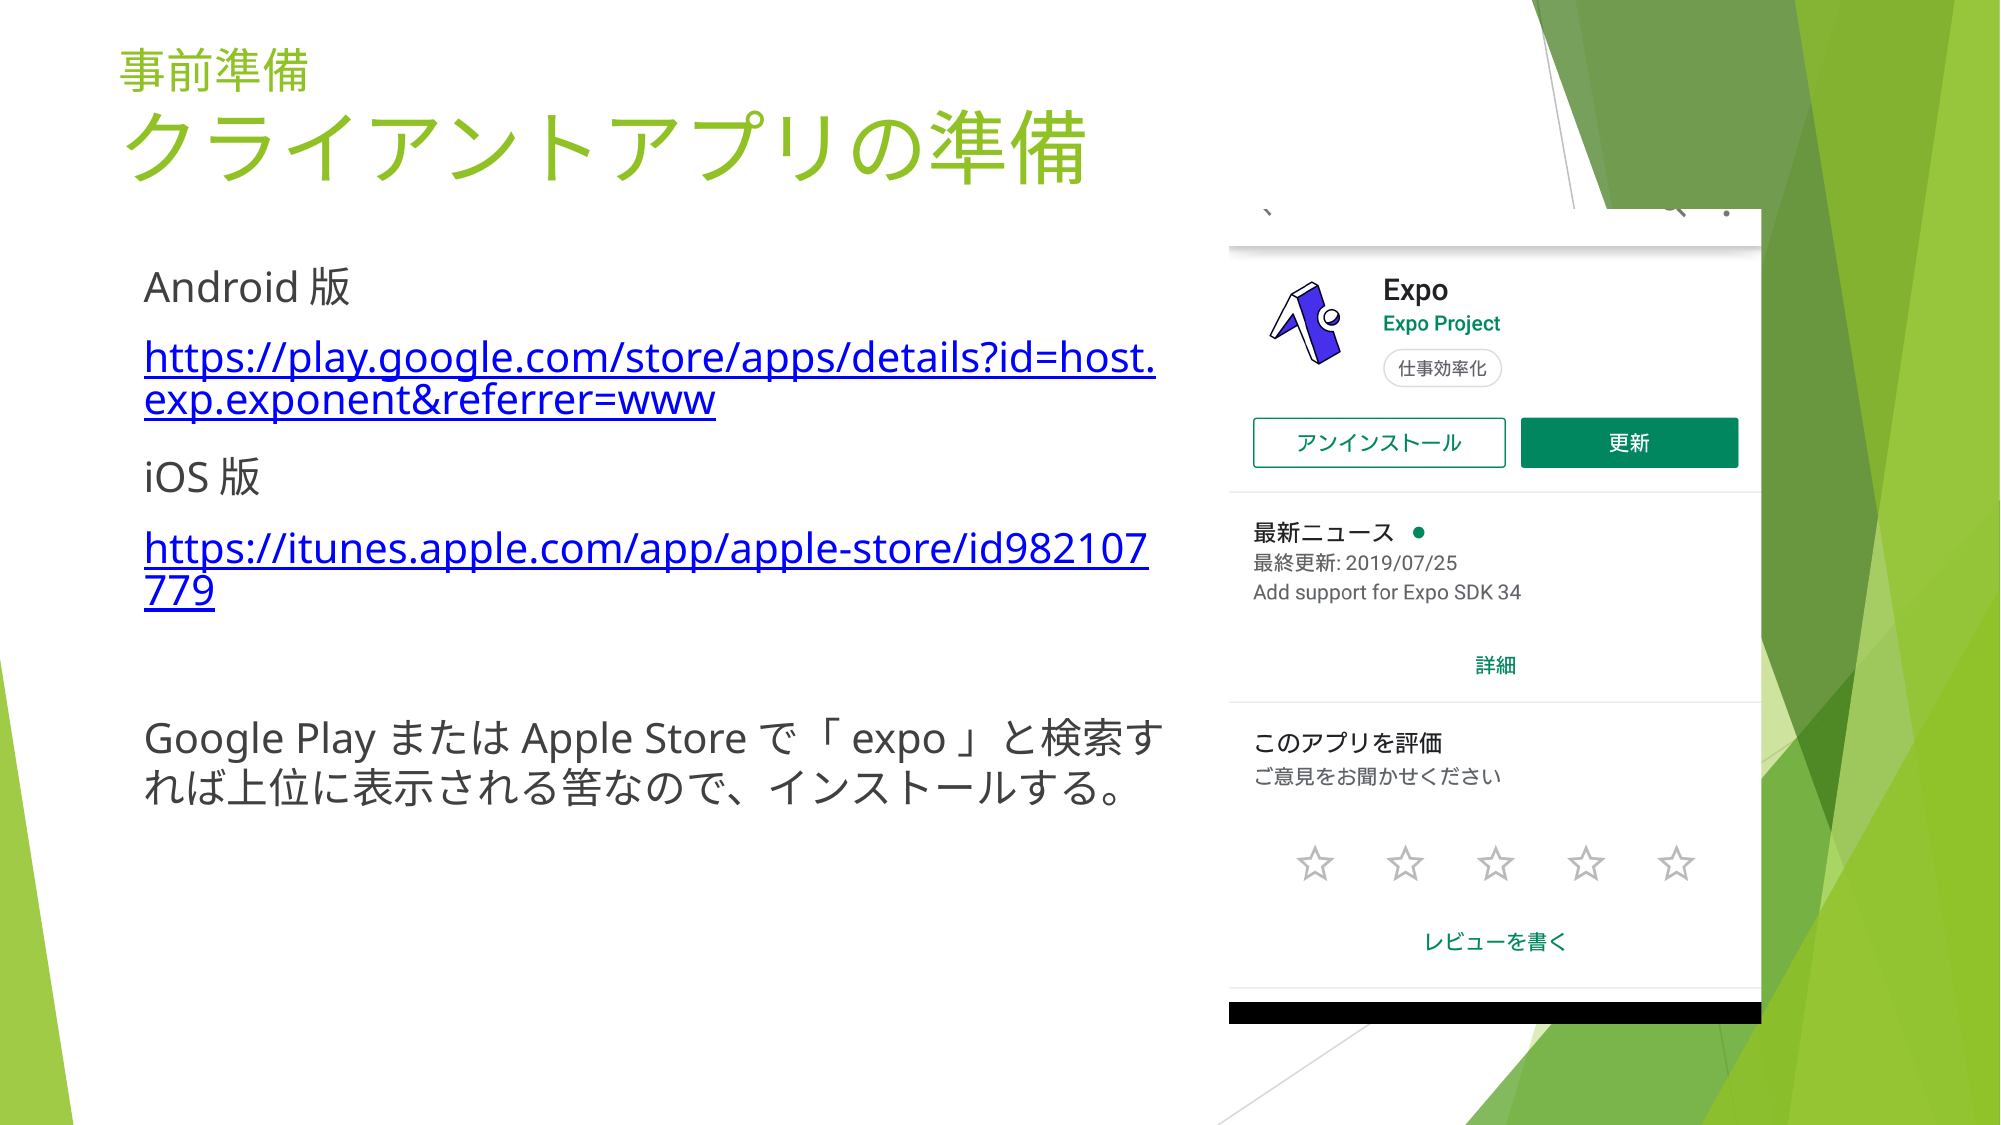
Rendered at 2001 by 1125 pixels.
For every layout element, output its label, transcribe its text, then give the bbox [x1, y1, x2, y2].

text_box Android版 https://play.google.com/store/apps/details?id=host.exp.exponent&referrer=www iOS版 https://itunes.apple.com/app/apple-store/id982107779 Google PlayまたはApple Storeで「expo」と検索すれば上位に表示される筈なので、インストールする。 [136, 252, 1177, 1016]
picture [1228, 209, 1762, 1024]
title 事前準備 クライアントアプリの準備 [110, 32, 1522, 215]
